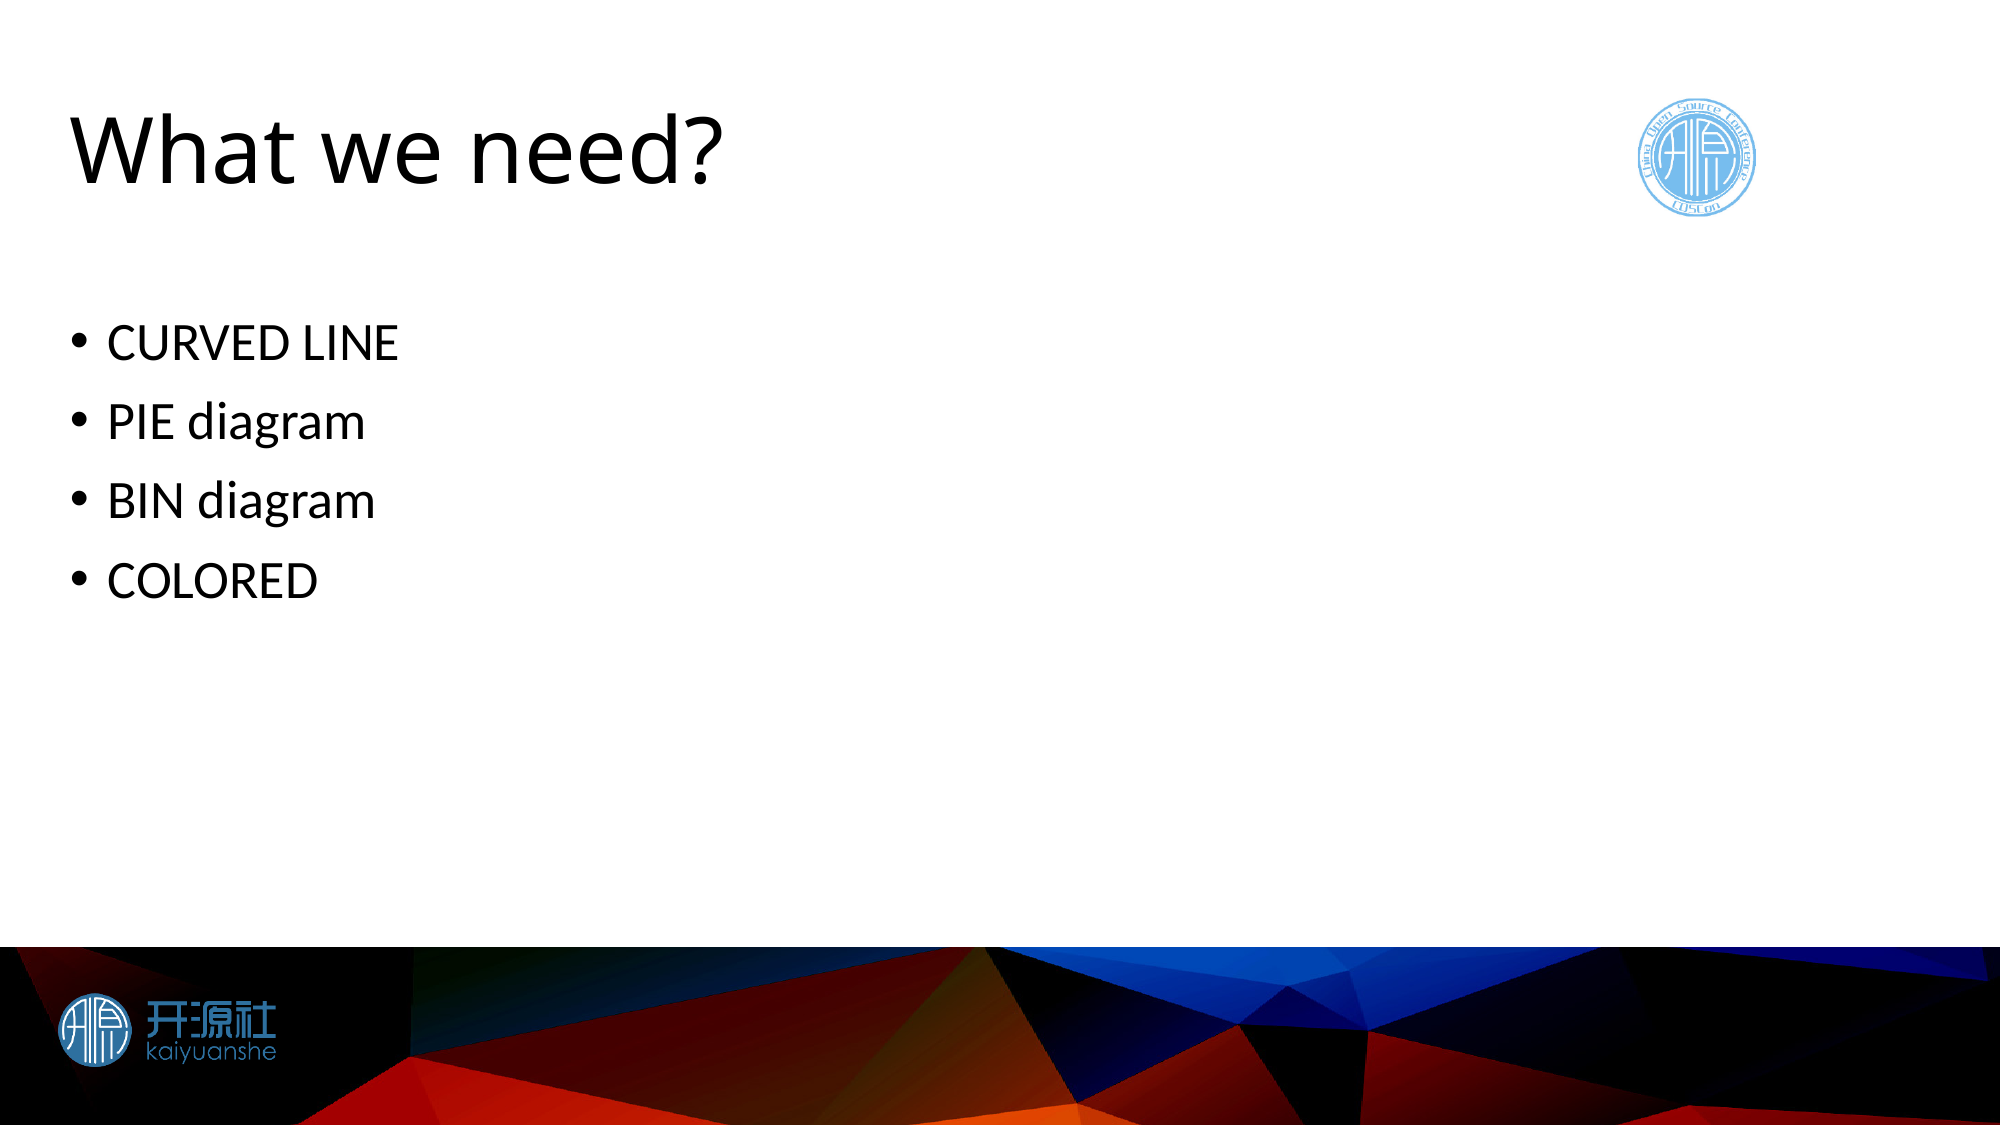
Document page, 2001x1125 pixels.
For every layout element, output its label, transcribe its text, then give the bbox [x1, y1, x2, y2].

title What we need? [55, 66, 1855, 219]
picture [0, 947, 2000, 1125]
picture [1536, 59, 1863, 278]
list CURVED LINE PIE diagram BIN diagram COLORED [55, 219, 1855, 930]
